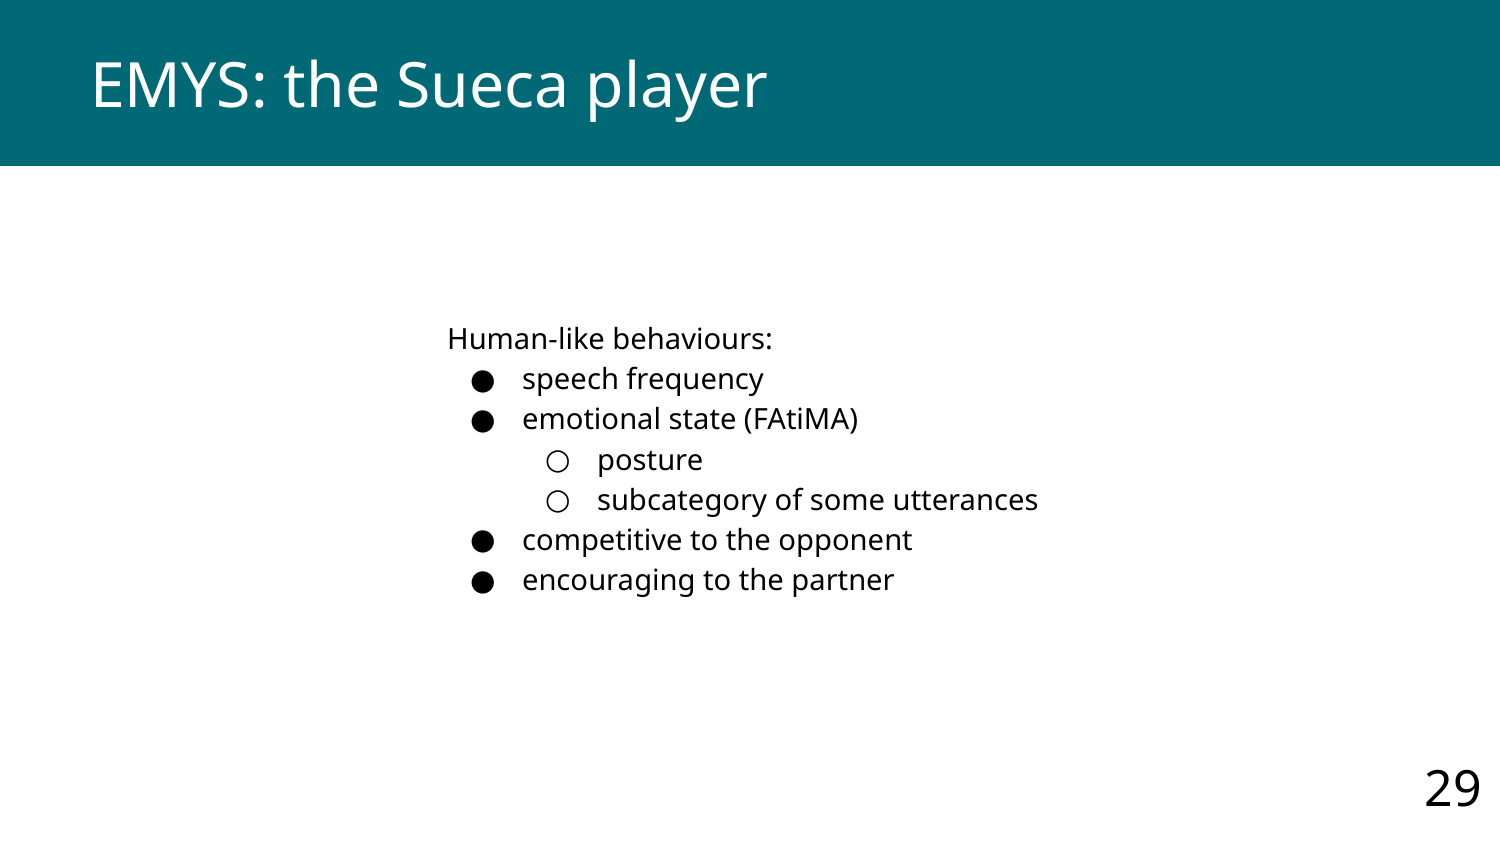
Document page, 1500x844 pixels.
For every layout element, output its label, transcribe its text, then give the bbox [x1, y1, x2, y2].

title EMYS: the Sueca player [0, 0, 1500, 166]
text_box Human-like behaviours: speech frequency emotional state (FAtiMA) posture subcategory of some utterances competitive to the opponent encouraging to the partner [432, 300, 1068, 619]
text_box 29 [1409, 741, 1500, 844]
